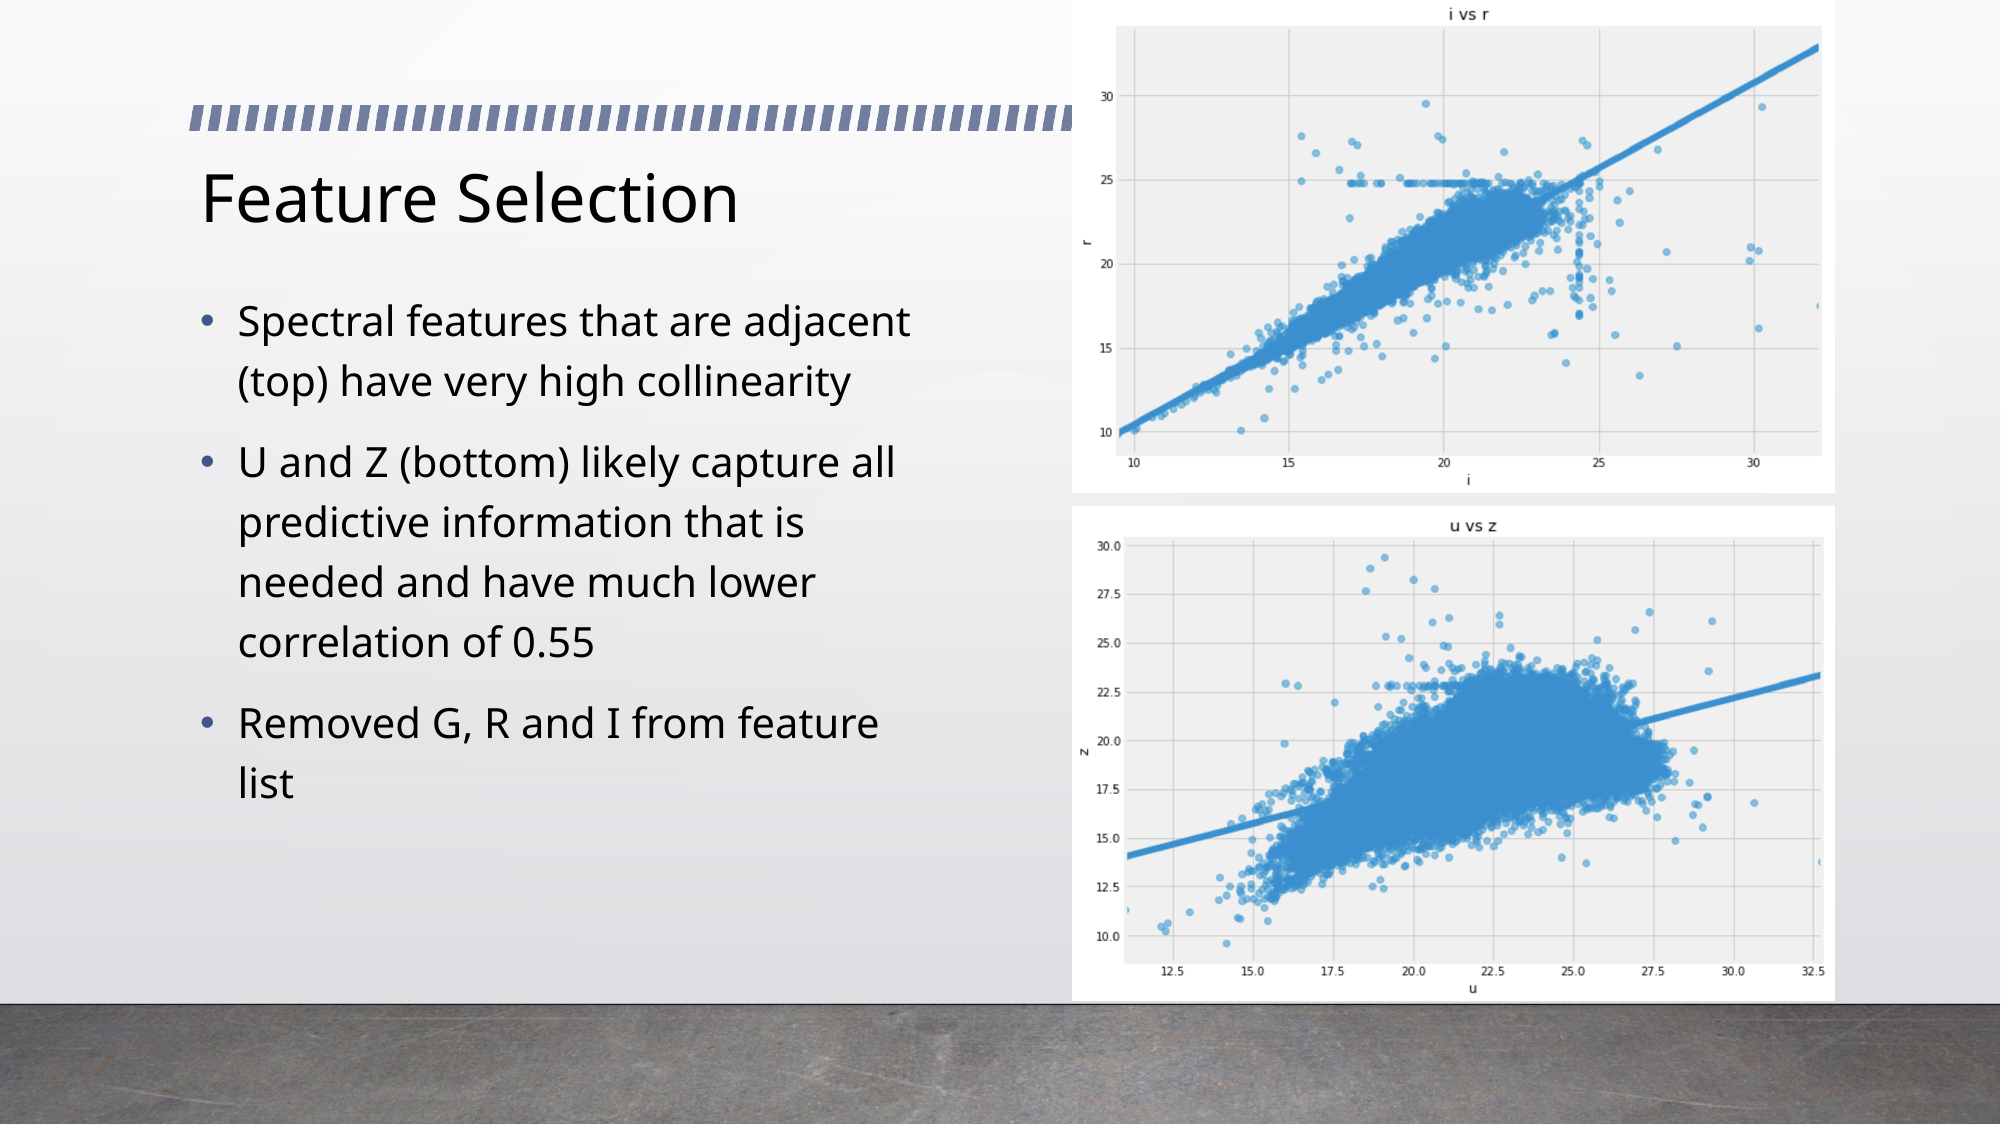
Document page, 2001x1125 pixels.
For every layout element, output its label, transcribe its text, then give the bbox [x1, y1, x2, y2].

title Feature Selection [185, 157, 1072, 331]
picture [0, 1004, 2000, 1124]
list Spectral features that are adjacent (top) have very high collinearity U and Z (bottom) likely capture all predictive information that is needed and have much lower correlation of 0.55 Removed G, R and I from feature list [185, 277, 948, 950]
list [1072, 0, 1835, 493]
picture [1072, 506, 1835, 1001]
